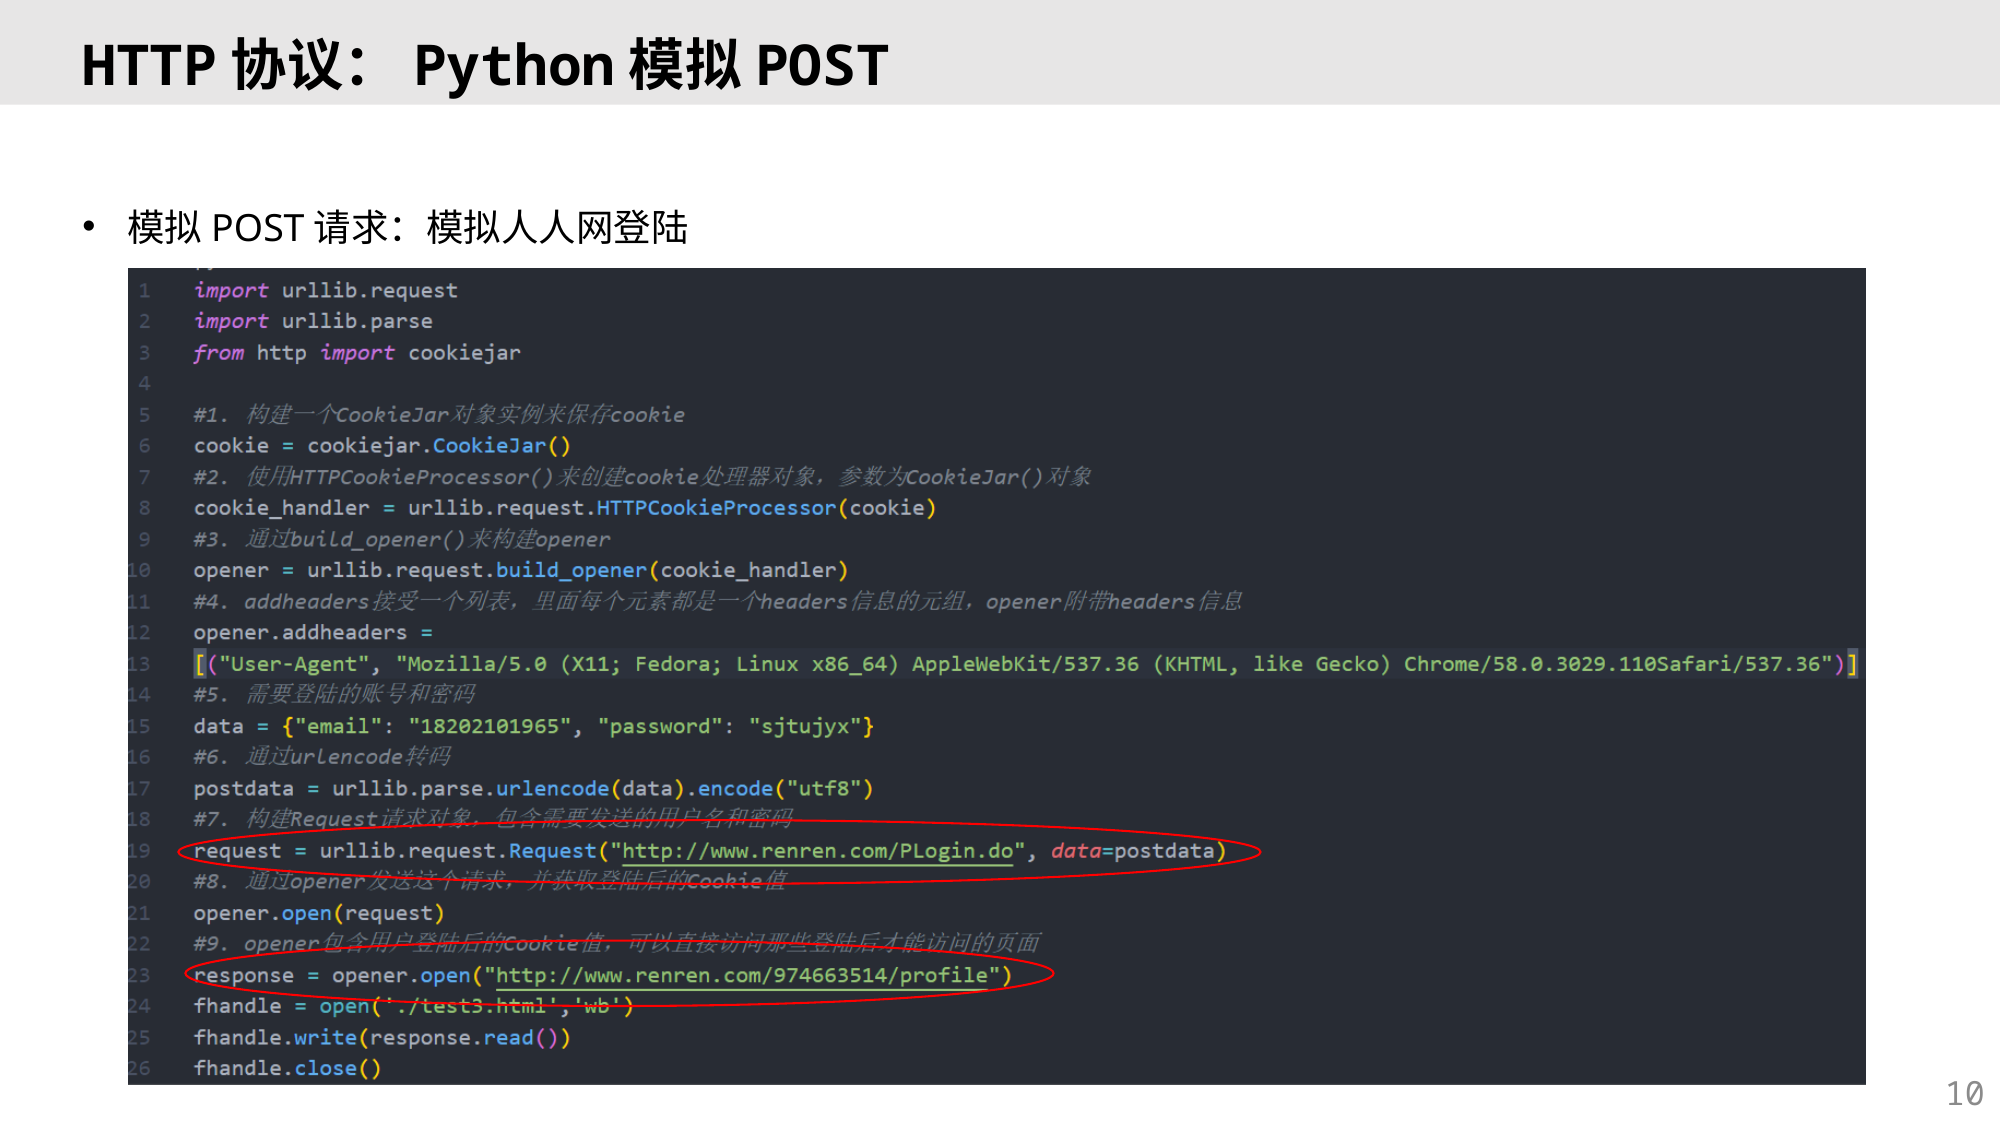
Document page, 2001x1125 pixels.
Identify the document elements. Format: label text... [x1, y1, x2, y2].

picture [128, 268, 1866, 1085]
title HTTP协议：Python模拟POST [67, 16, 1945, 119]
list 模拟POST请求：模拟人人网登陆 [67, 125, 1945, 1103]
slide_number 10 [1550, 1065, 2000, 1125]
